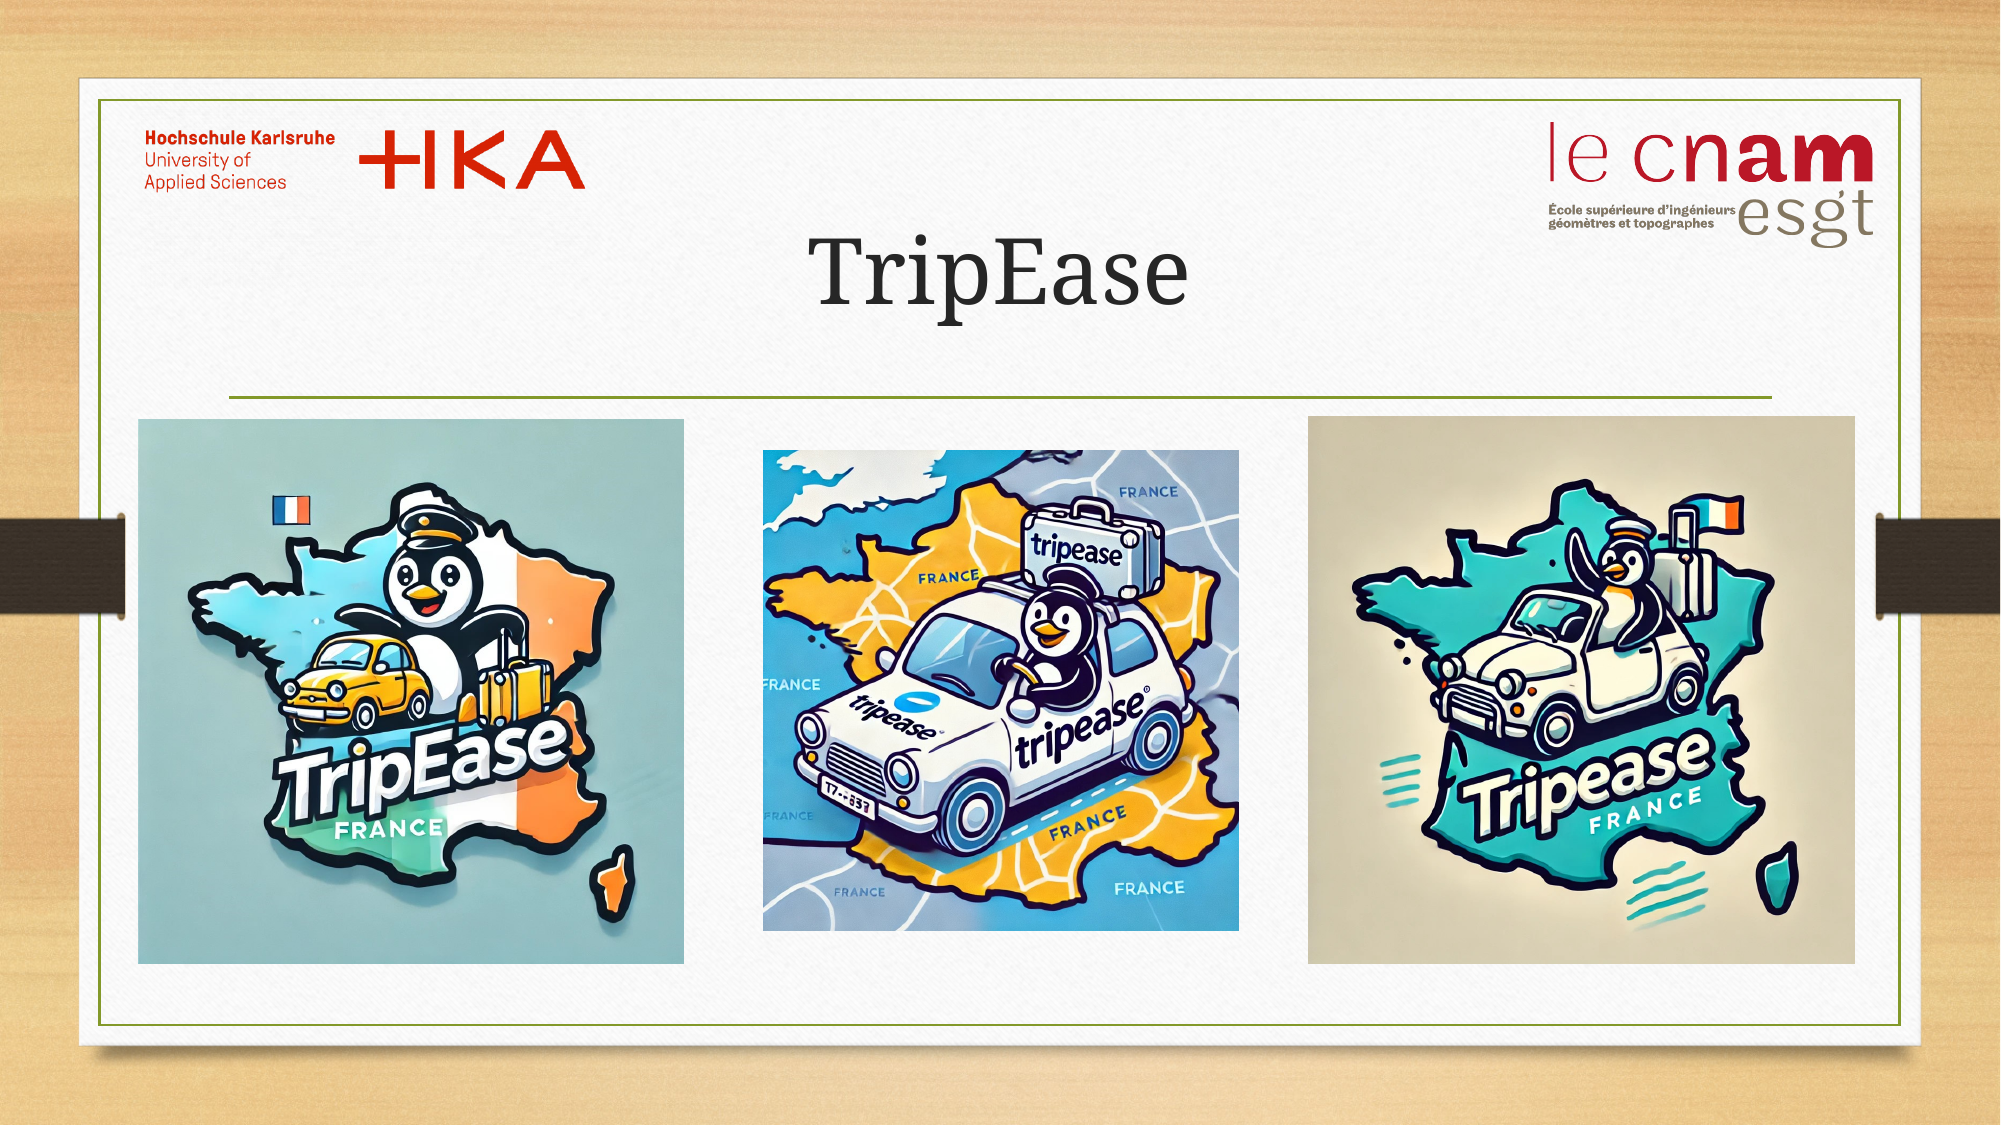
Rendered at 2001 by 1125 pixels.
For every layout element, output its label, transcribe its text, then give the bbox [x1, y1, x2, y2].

title TripEase [212, 161, 1788, 375]
picture [0, 0, 2001, 1125]
